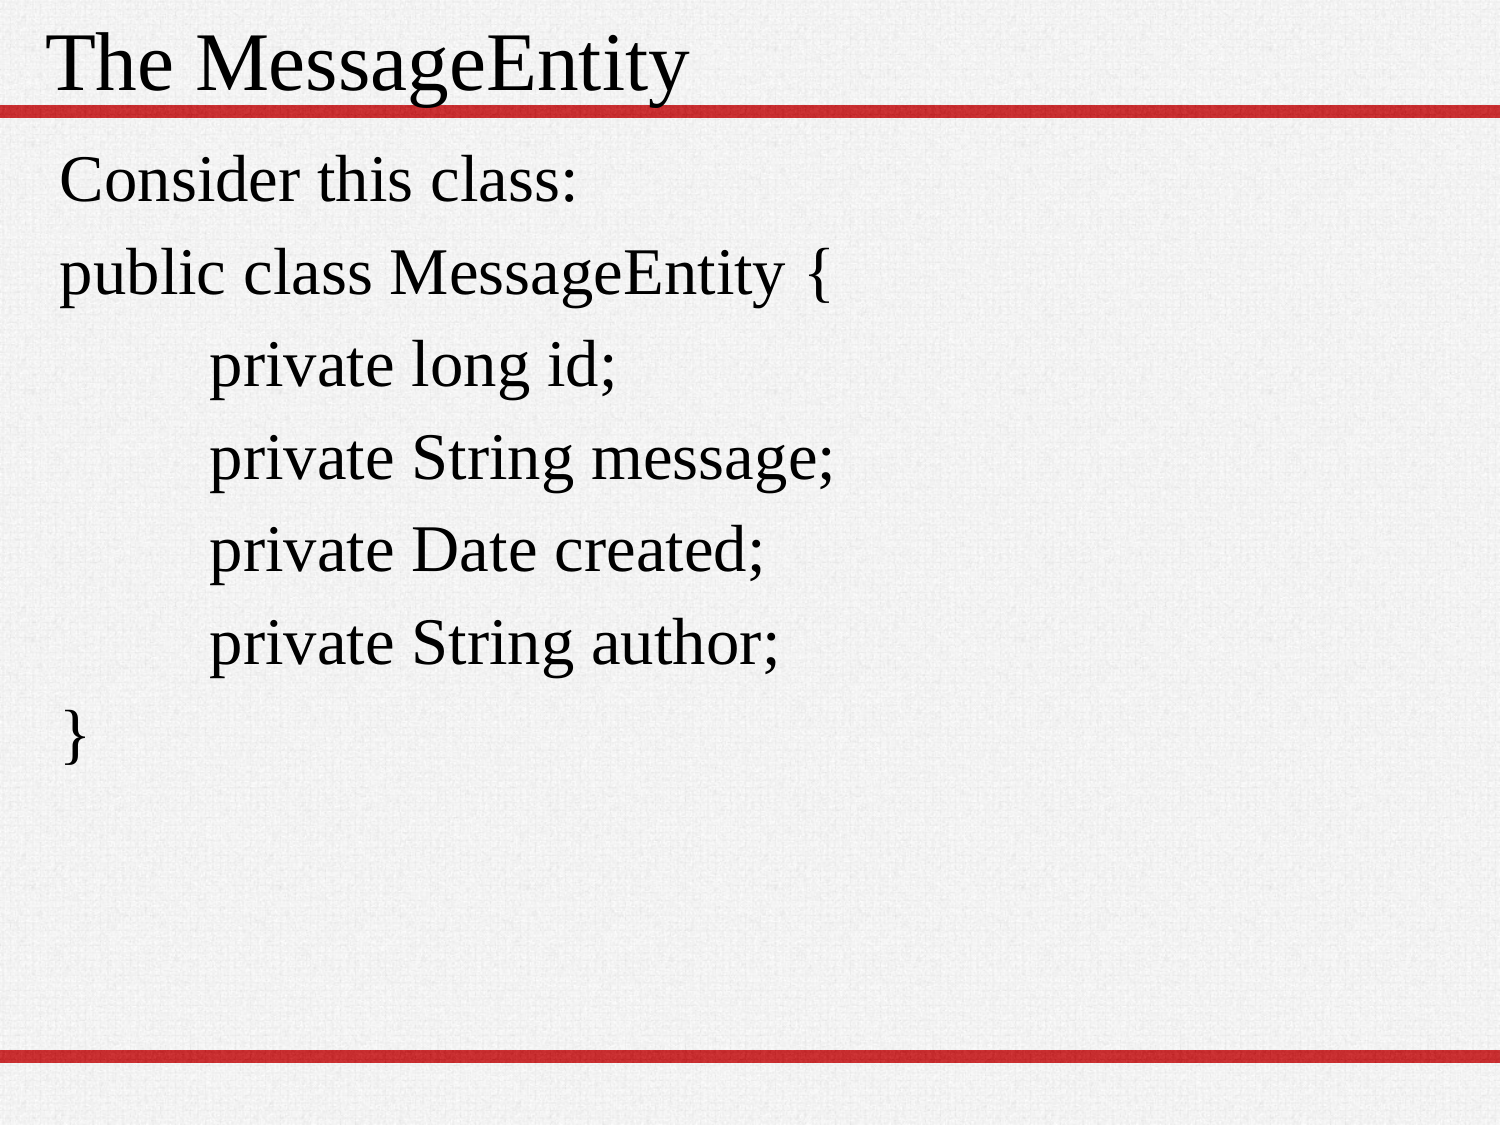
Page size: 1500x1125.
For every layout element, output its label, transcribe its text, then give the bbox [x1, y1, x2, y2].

list Consider this class: public class MessageEntity { private long id; private String message; private Date created; private String author; } [45, 120, 1455, 878]
title The MessageEntity [0, 0, 1500, 117]
picture [0, 117, 1500, 1125]
